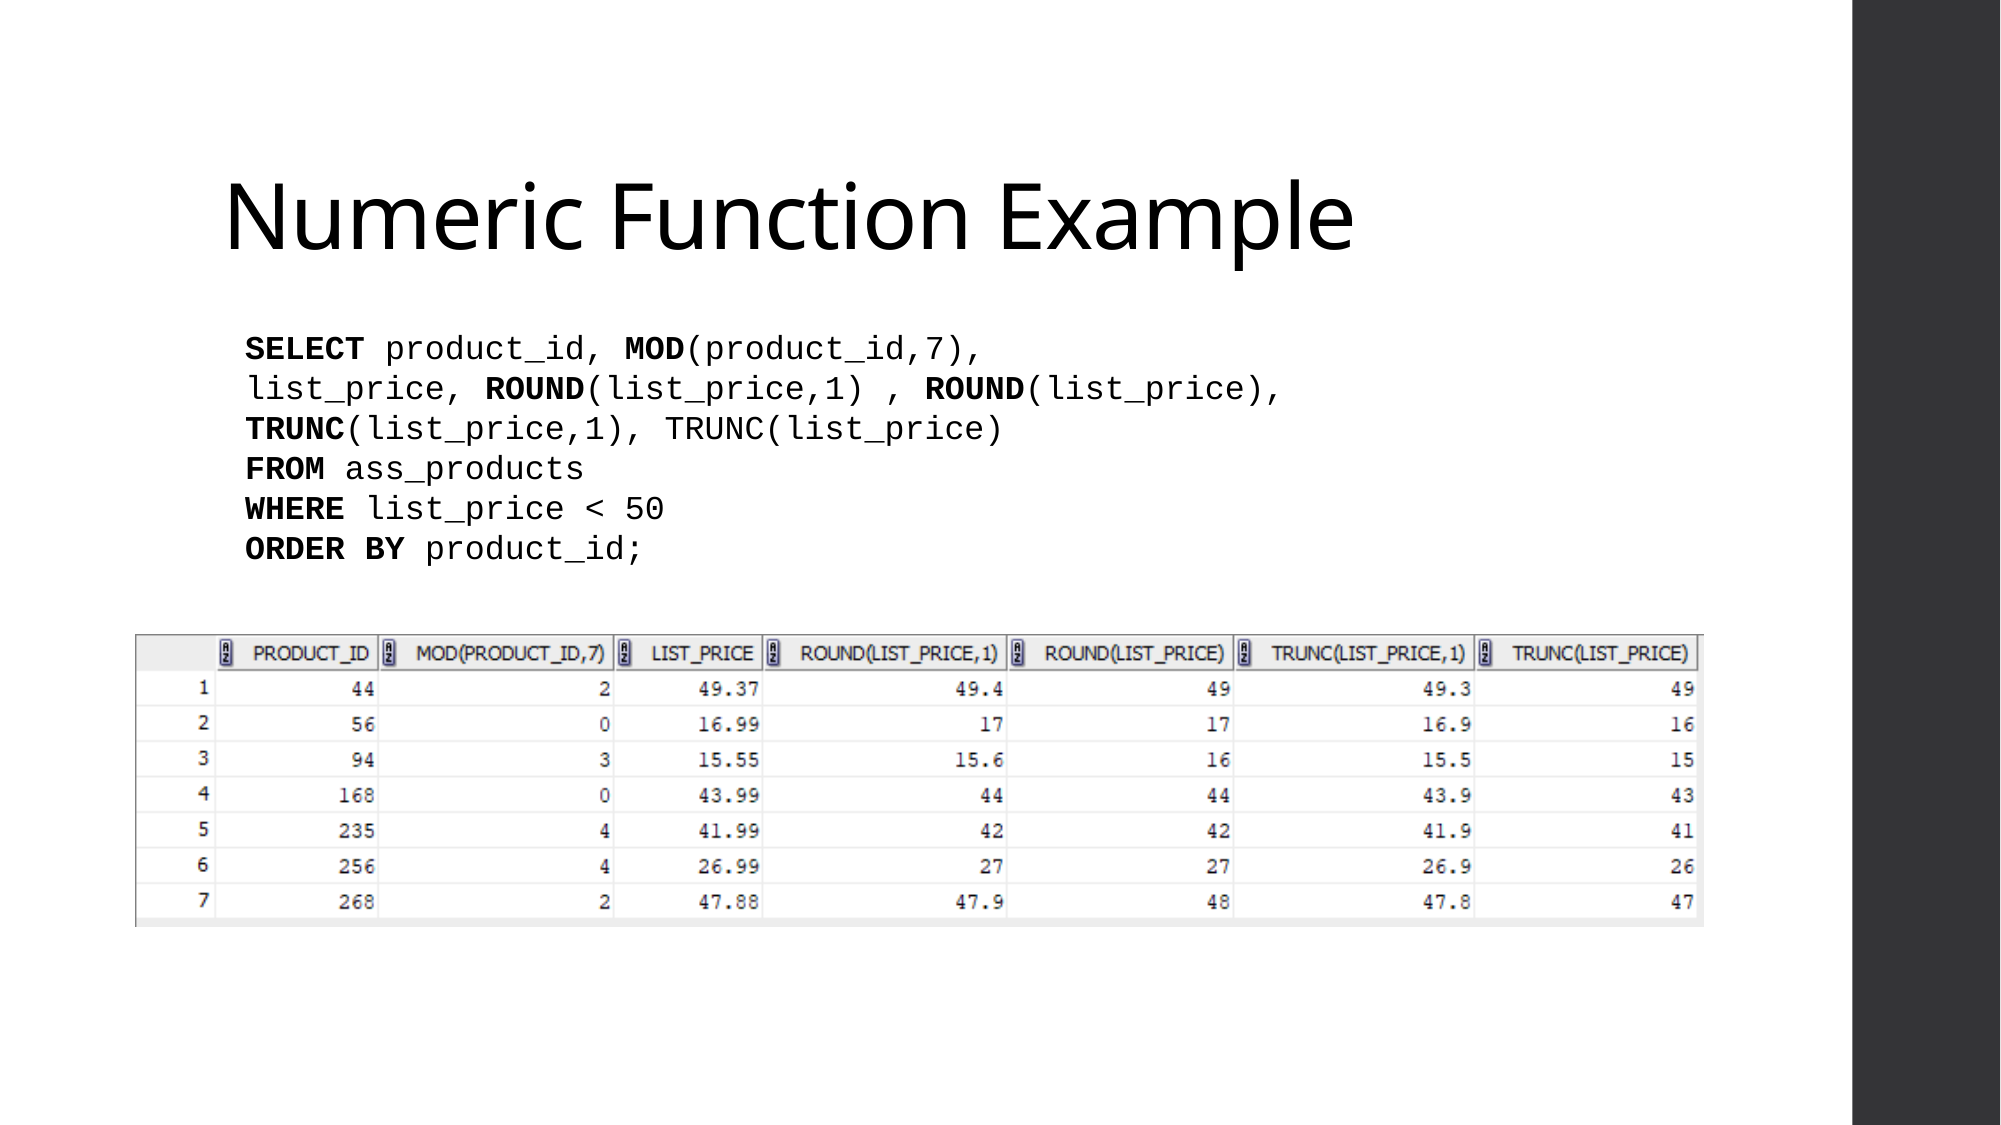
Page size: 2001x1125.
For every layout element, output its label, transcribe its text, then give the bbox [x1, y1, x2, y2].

title Numeric Function Example [206, 60, 1797, 278]
picture [135, 633, 1704, 927]
text_box SELECT product_id, MOD(product_id,7), list_price, ROUND(list_price,1) , ROUND(list_price), TRUNC(list_price,1), TRUNC(list_price) FROM ass_products WHERE list_price < 50 ORDER BY product_id; [230, 319, 1727, 574]
